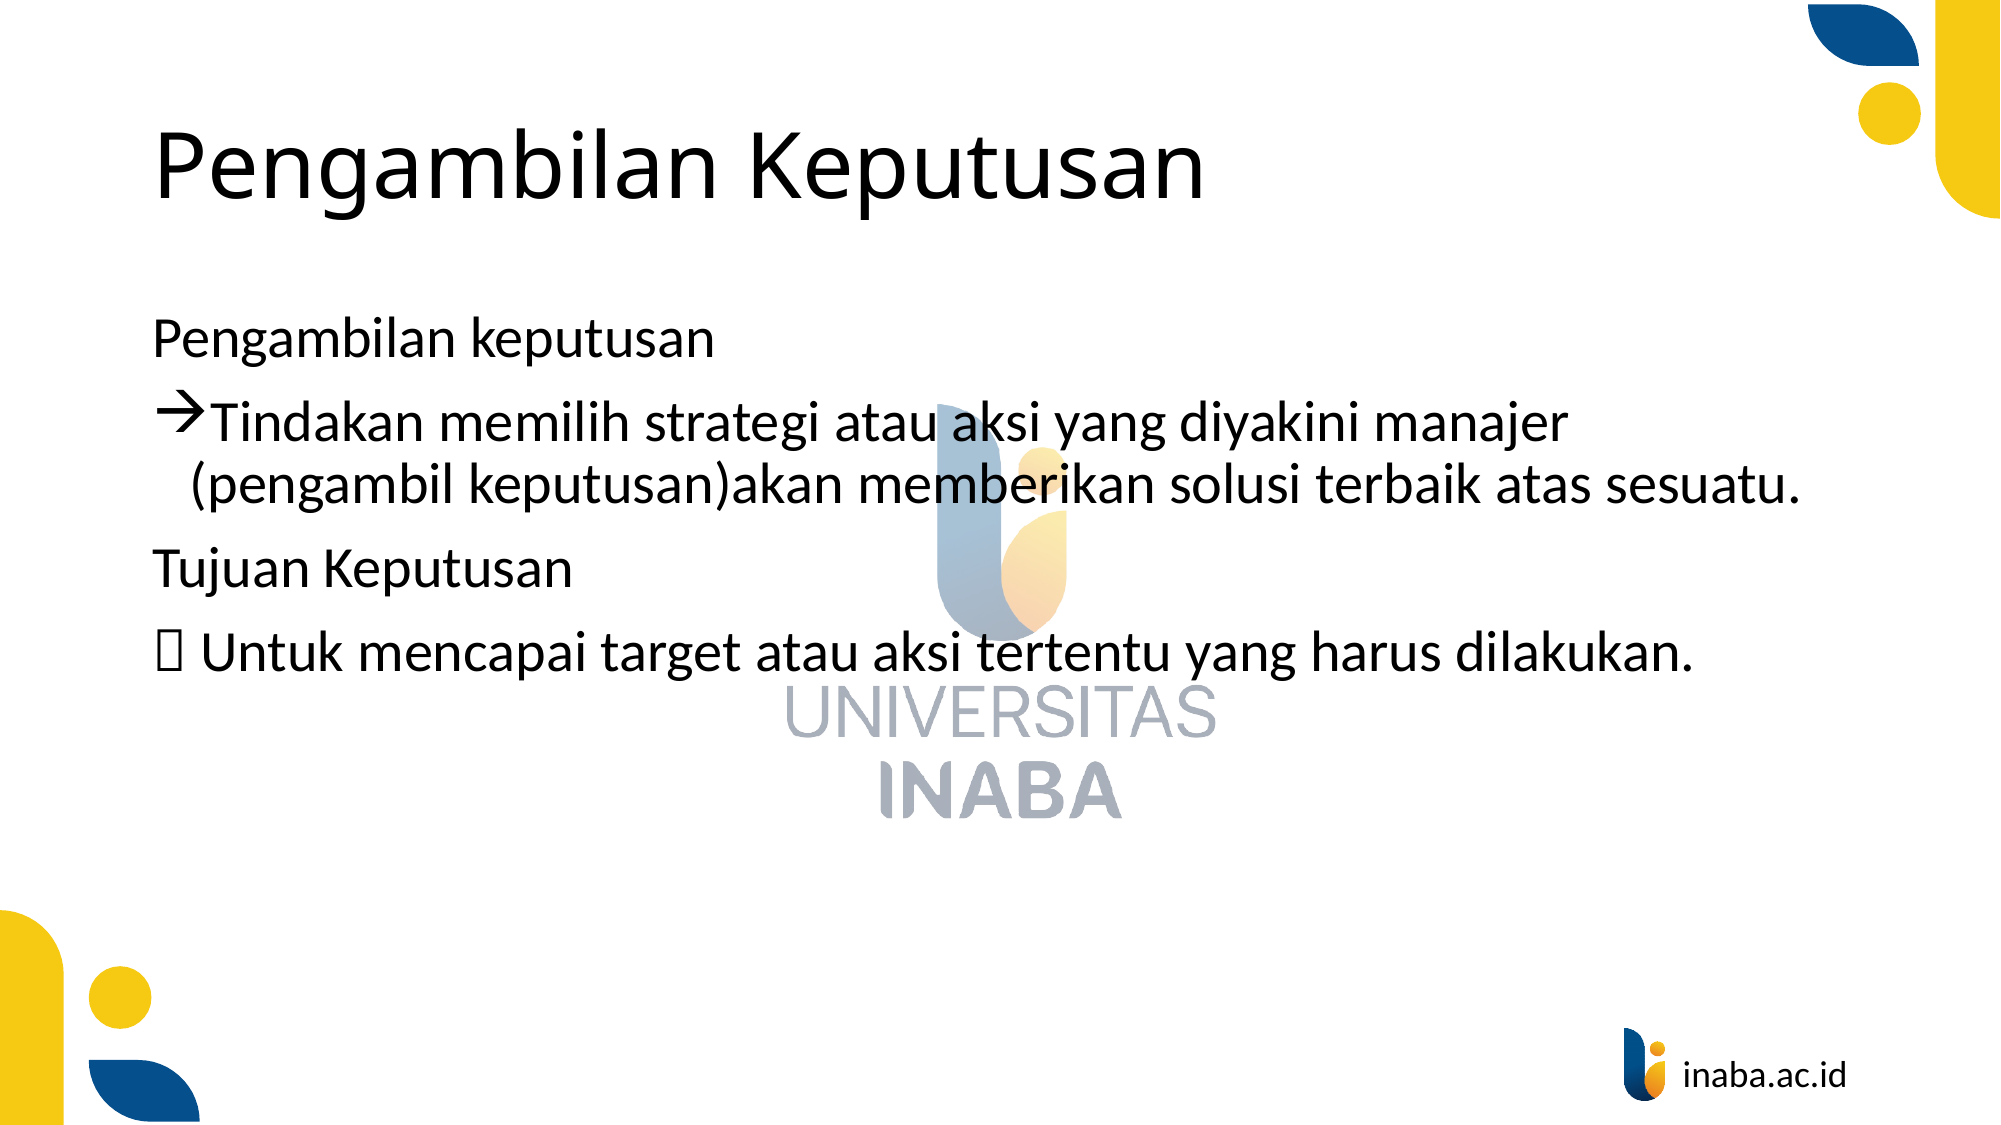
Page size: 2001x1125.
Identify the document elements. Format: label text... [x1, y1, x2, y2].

title Pengambilan Keputusan [137, 59, 1863, 278]
list Pengambilan keputusan Tindakan memilih strategi atau aksi yang diyakini manajer (pengambil keputusan)akan memberikan solusi terbaik atas sesuatu. Tujuan Keputusan  Untuk mencapai target atau aksi tertentu yang harus dilakukan. [137, 299, 1863, 1014]
picture [1624, 1028, 1665, 1101]
